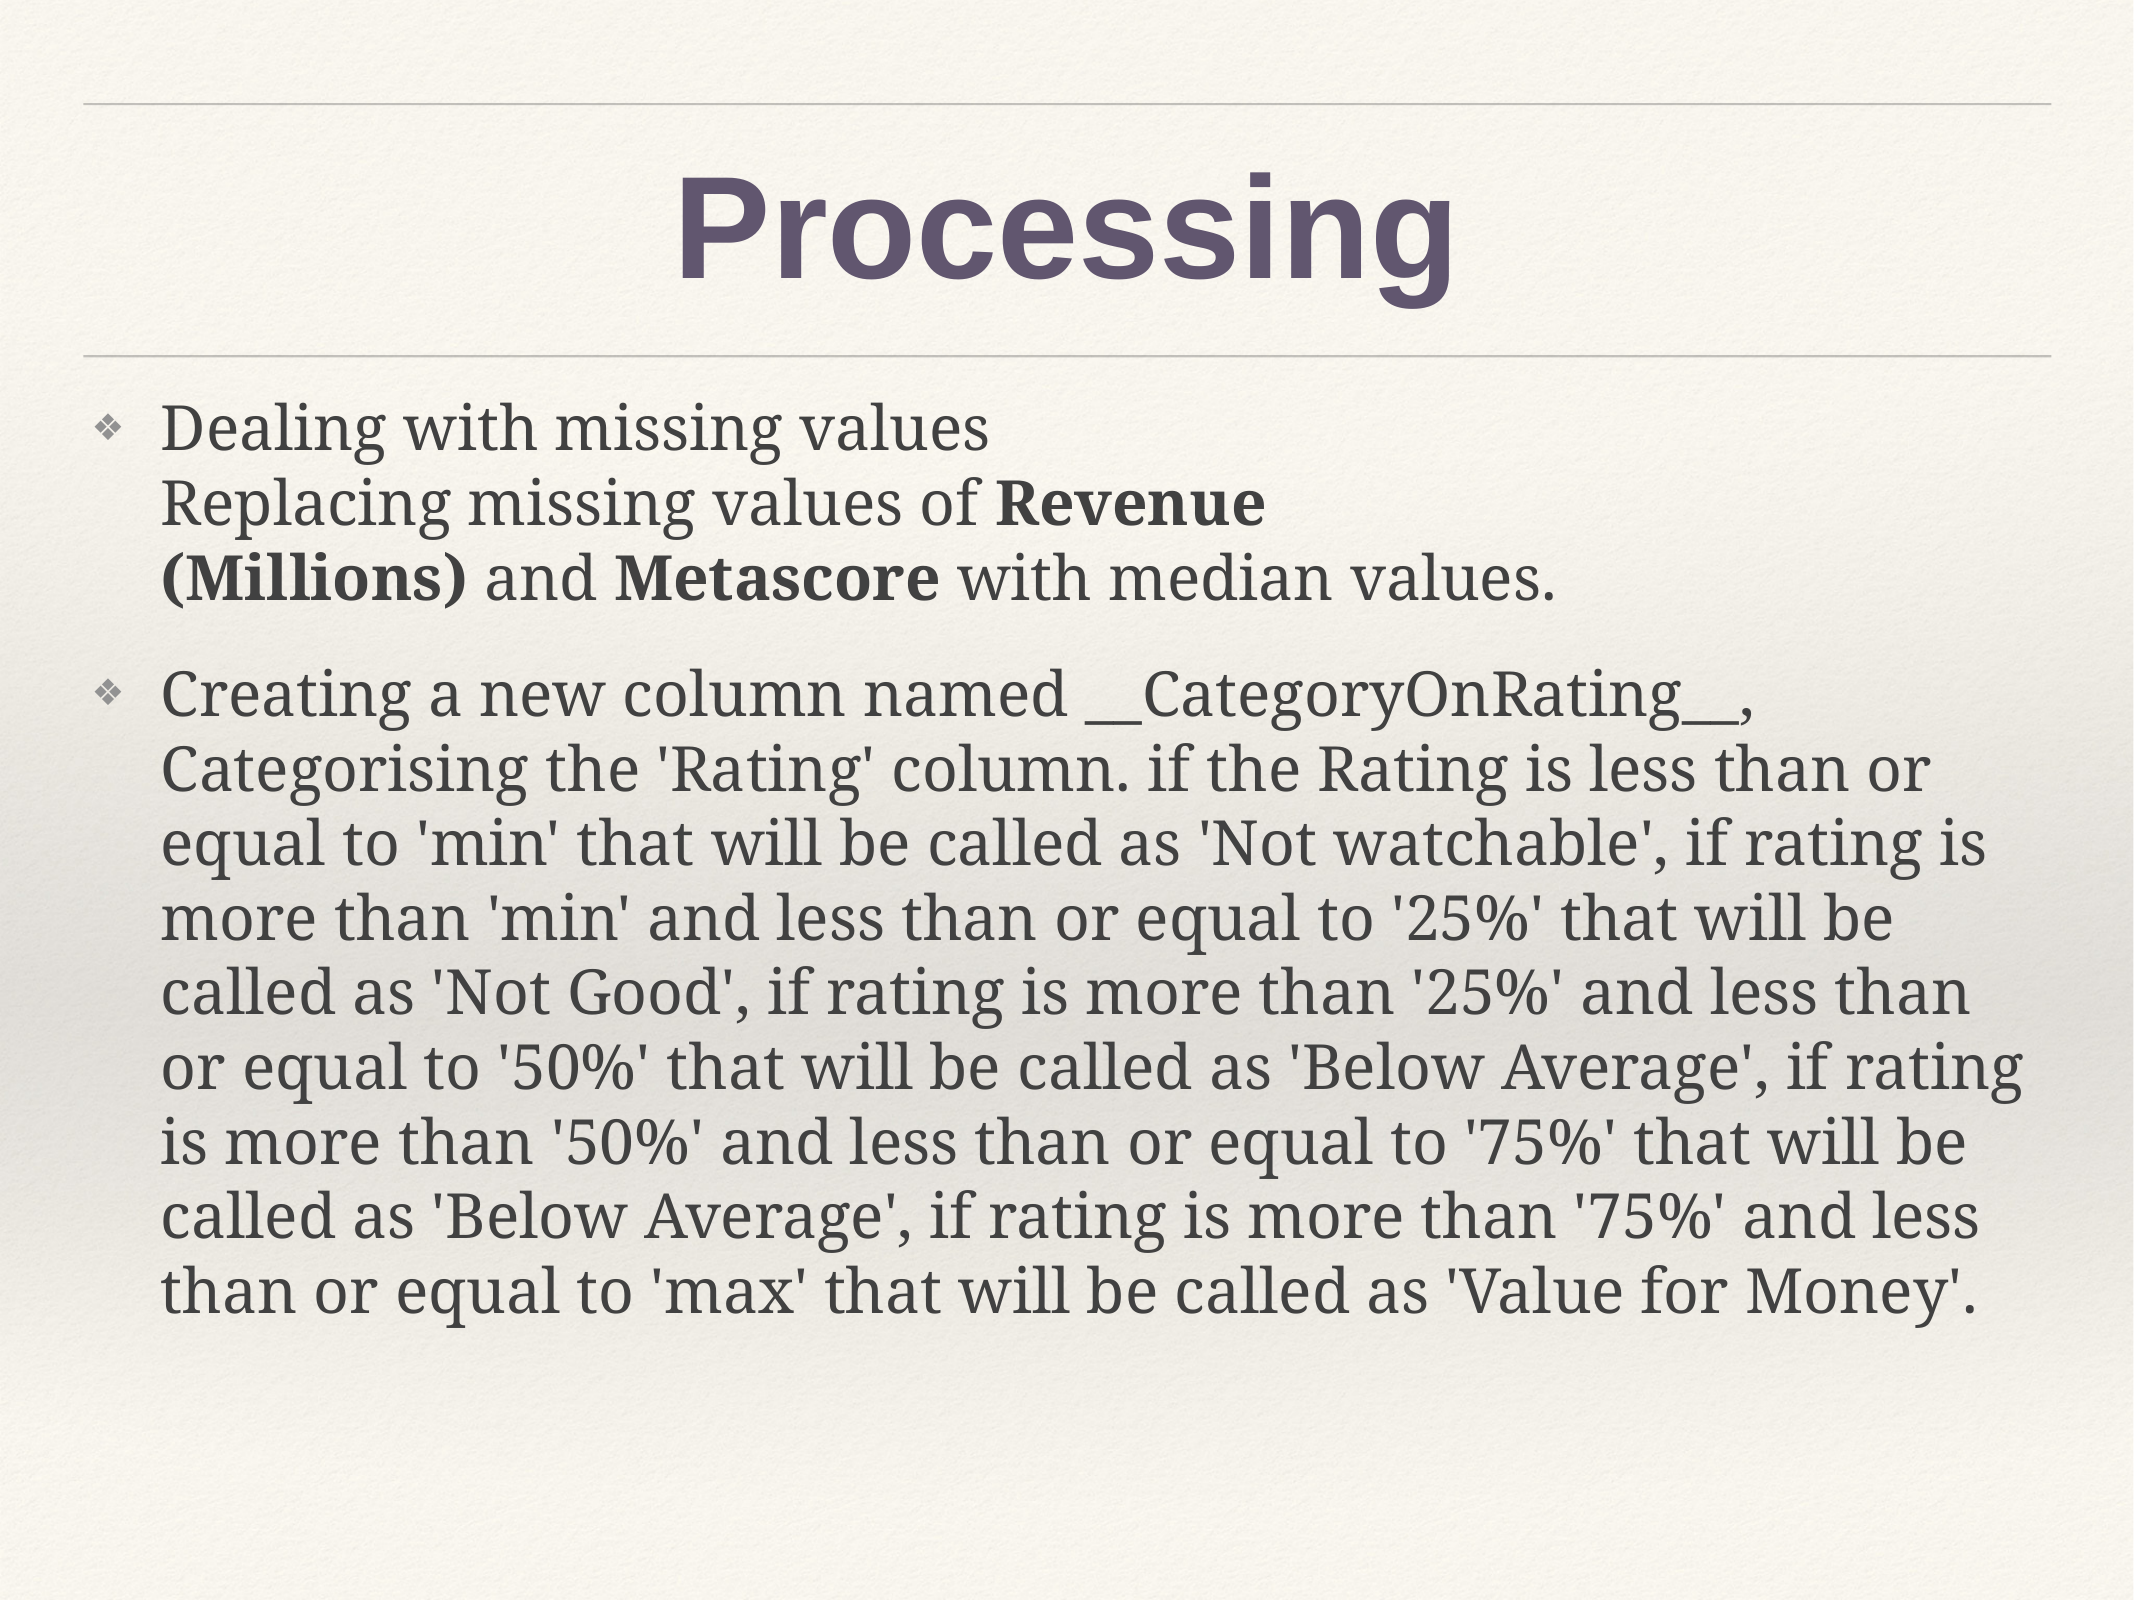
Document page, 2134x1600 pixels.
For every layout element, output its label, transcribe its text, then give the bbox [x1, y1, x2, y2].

title Processing [82, 130, 2051, 332]
picture [0, 0, 2134, 1600]
list Dealing with missing values Replacing missing values of Revenue (Millions) and Metascore with median values. Creating a new column named __CategoryOnRating__, Categorising the 'Rating' column. if the Rating is less than or equal to 'min' that will be called as 'Not watchable', if rating is more than 'min' and less than or equal to '25%' that will be called as 'Not Good', if rating is more than '25%' and less than or equal to '50%' that will be called as 'Below Average', if rating is more than '50%' and less than or equal to '75%' that will be called as 'Below Average', if rating is more than '75%' and less than or equal to 'max' that will be called as 'Value for Money'. [82, 356, 2051, 1358]
